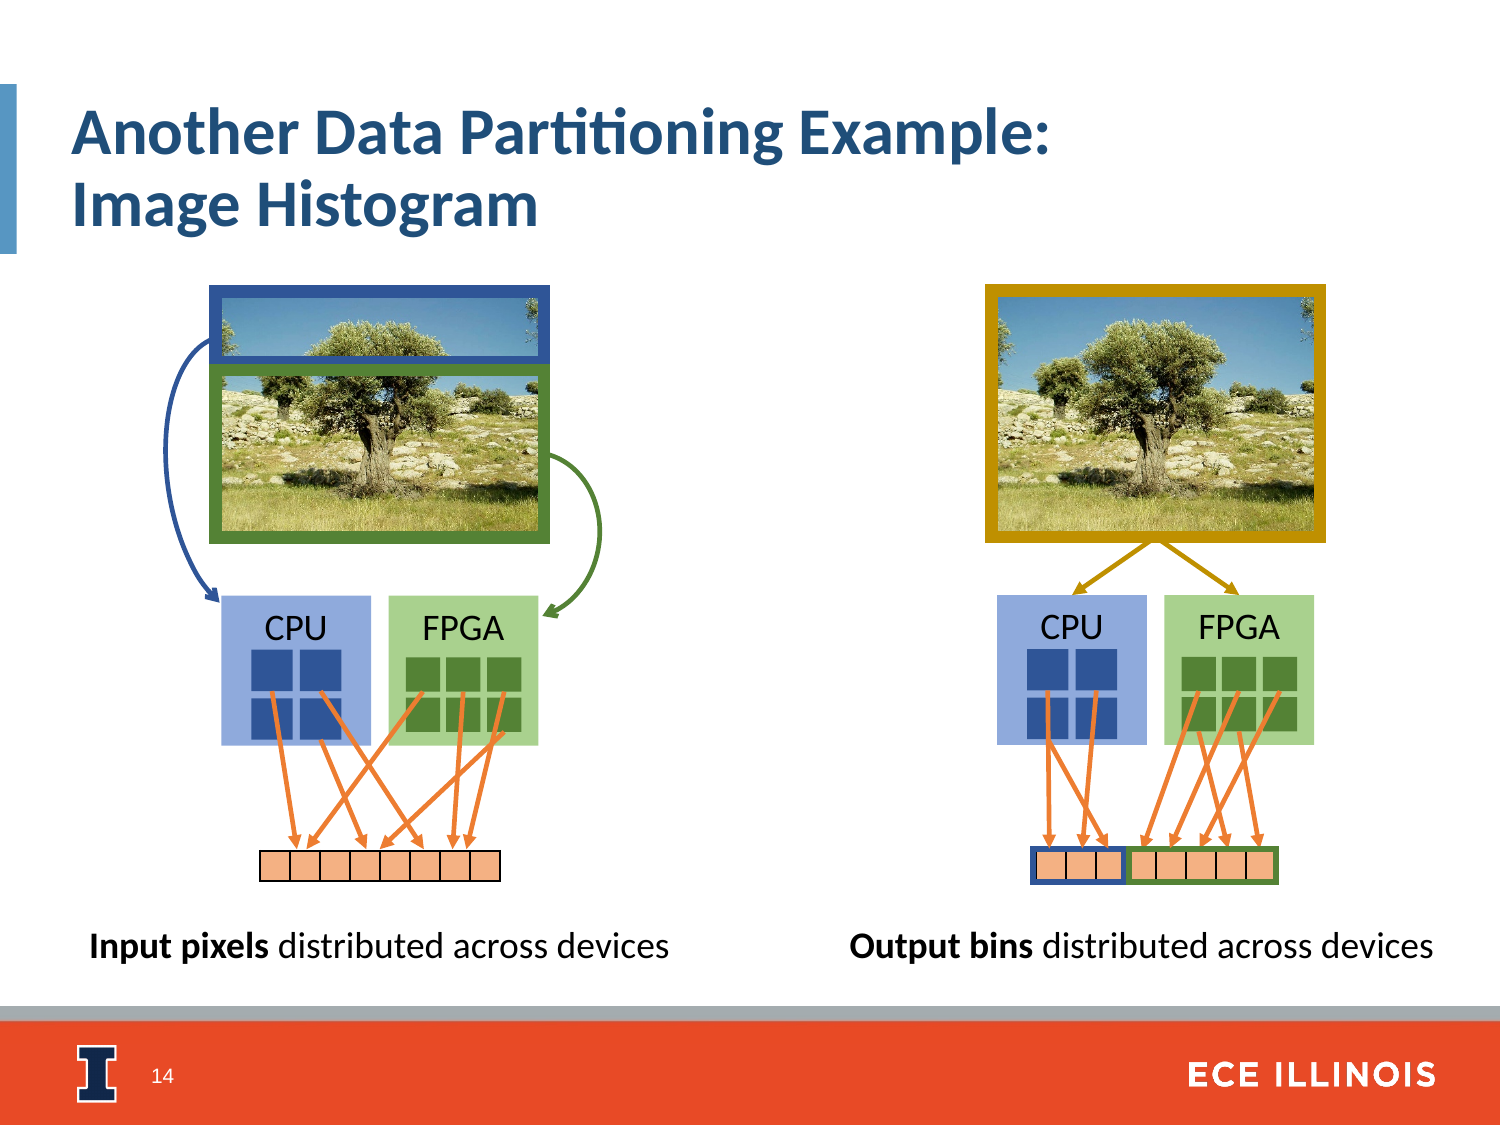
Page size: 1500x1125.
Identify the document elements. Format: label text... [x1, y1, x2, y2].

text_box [1097, 739, 1109, 849]
table_header [411, 852, 439, 880]
table_header [261, 852, 289, 880]
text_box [306, 691, 320, 850]
picture [76, 1045, 130, 1107]
text_box [1032, 848, 1125, 883]
picture [1189, 1061, 1435, 1087]
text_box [221, 595, 539, 746]
text_box [165, 338, 231, 603]
table_header [441, 852, 469, 880]
table_header [351, 852, 379, 880]
picture [215, 291, 545, 538]
picture [991, 290, 1320, 538]
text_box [452, 691, 464, 850]
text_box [271, 690, 297, 850]
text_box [996, 595, 1315, 746]
text_box [529, 453, 601, 618]
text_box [1050, 739, 1082, 849]
table_header [471, 852, 499, 880]
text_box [320, 690, 424, 850]
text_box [1082, 690, 1097, 849]
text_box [1155, 537, 1240, 596]
table_header [381, 852, 409, 880]
text_box Input pixels distributed across devices [74, 913, 685, 974]
table_header [291, 852, 319, 880]
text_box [1071, 537, 1155, 596]
text_box Output bins distributed across devices [834, 913, 1450, 974]
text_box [1169, 691, 1239, 849]
title Another Data Partitioning Example: Image Histogram [56, 59, 1435, 278]
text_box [466, 691, 505, 850]
text_box [1128, 848, 1277, 883]
table_header [321, 852, 349, 880]
picture [0, 1006, 1500, 1044]
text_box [424, 731, 452, 850]
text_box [1239, 691, 1280, 849]
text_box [1141, 690, 1199, 850]
